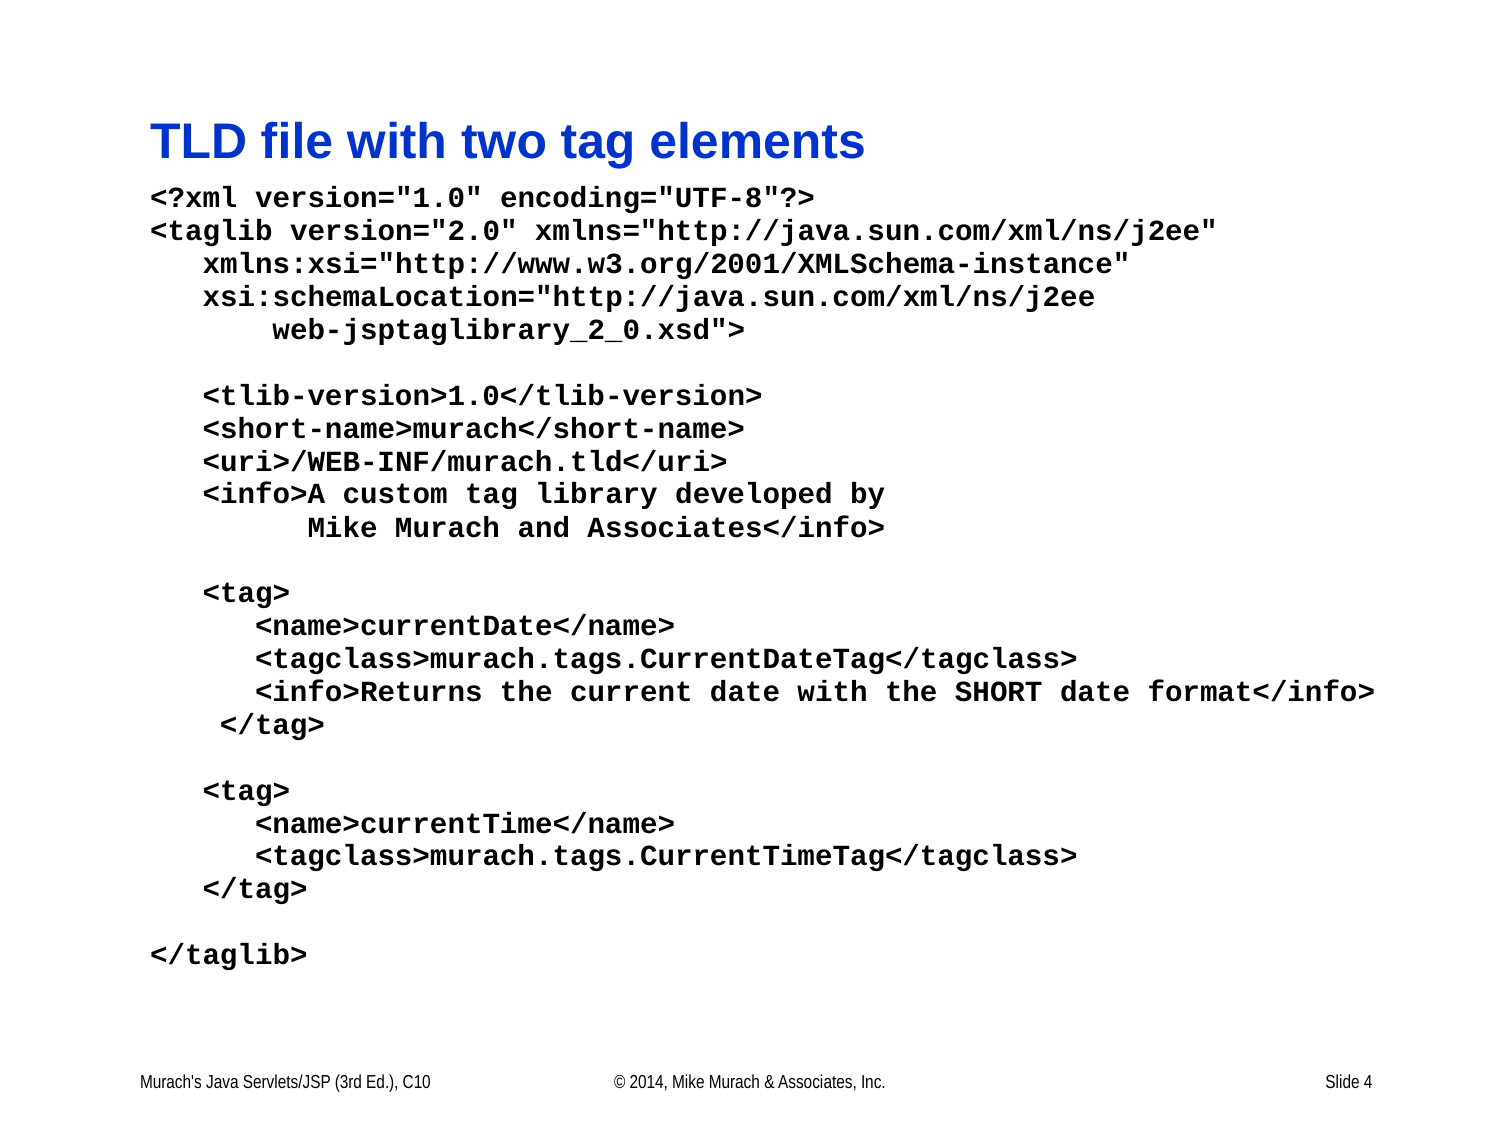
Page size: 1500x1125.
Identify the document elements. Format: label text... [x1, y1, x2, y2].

slide_number Slide 4 [1074, 1025, 1388, 1100]
footer © 2014, Mike Murach & Associates, Inc. [474, 1025, 1025, 1100]
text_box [149, 112, 1348, 183]
slide_number Murach's Java Servlets/JSP (3rd Ed.), C10 [125, 1025, 450, 1100]
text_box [149, 183, 1418, 1013]
